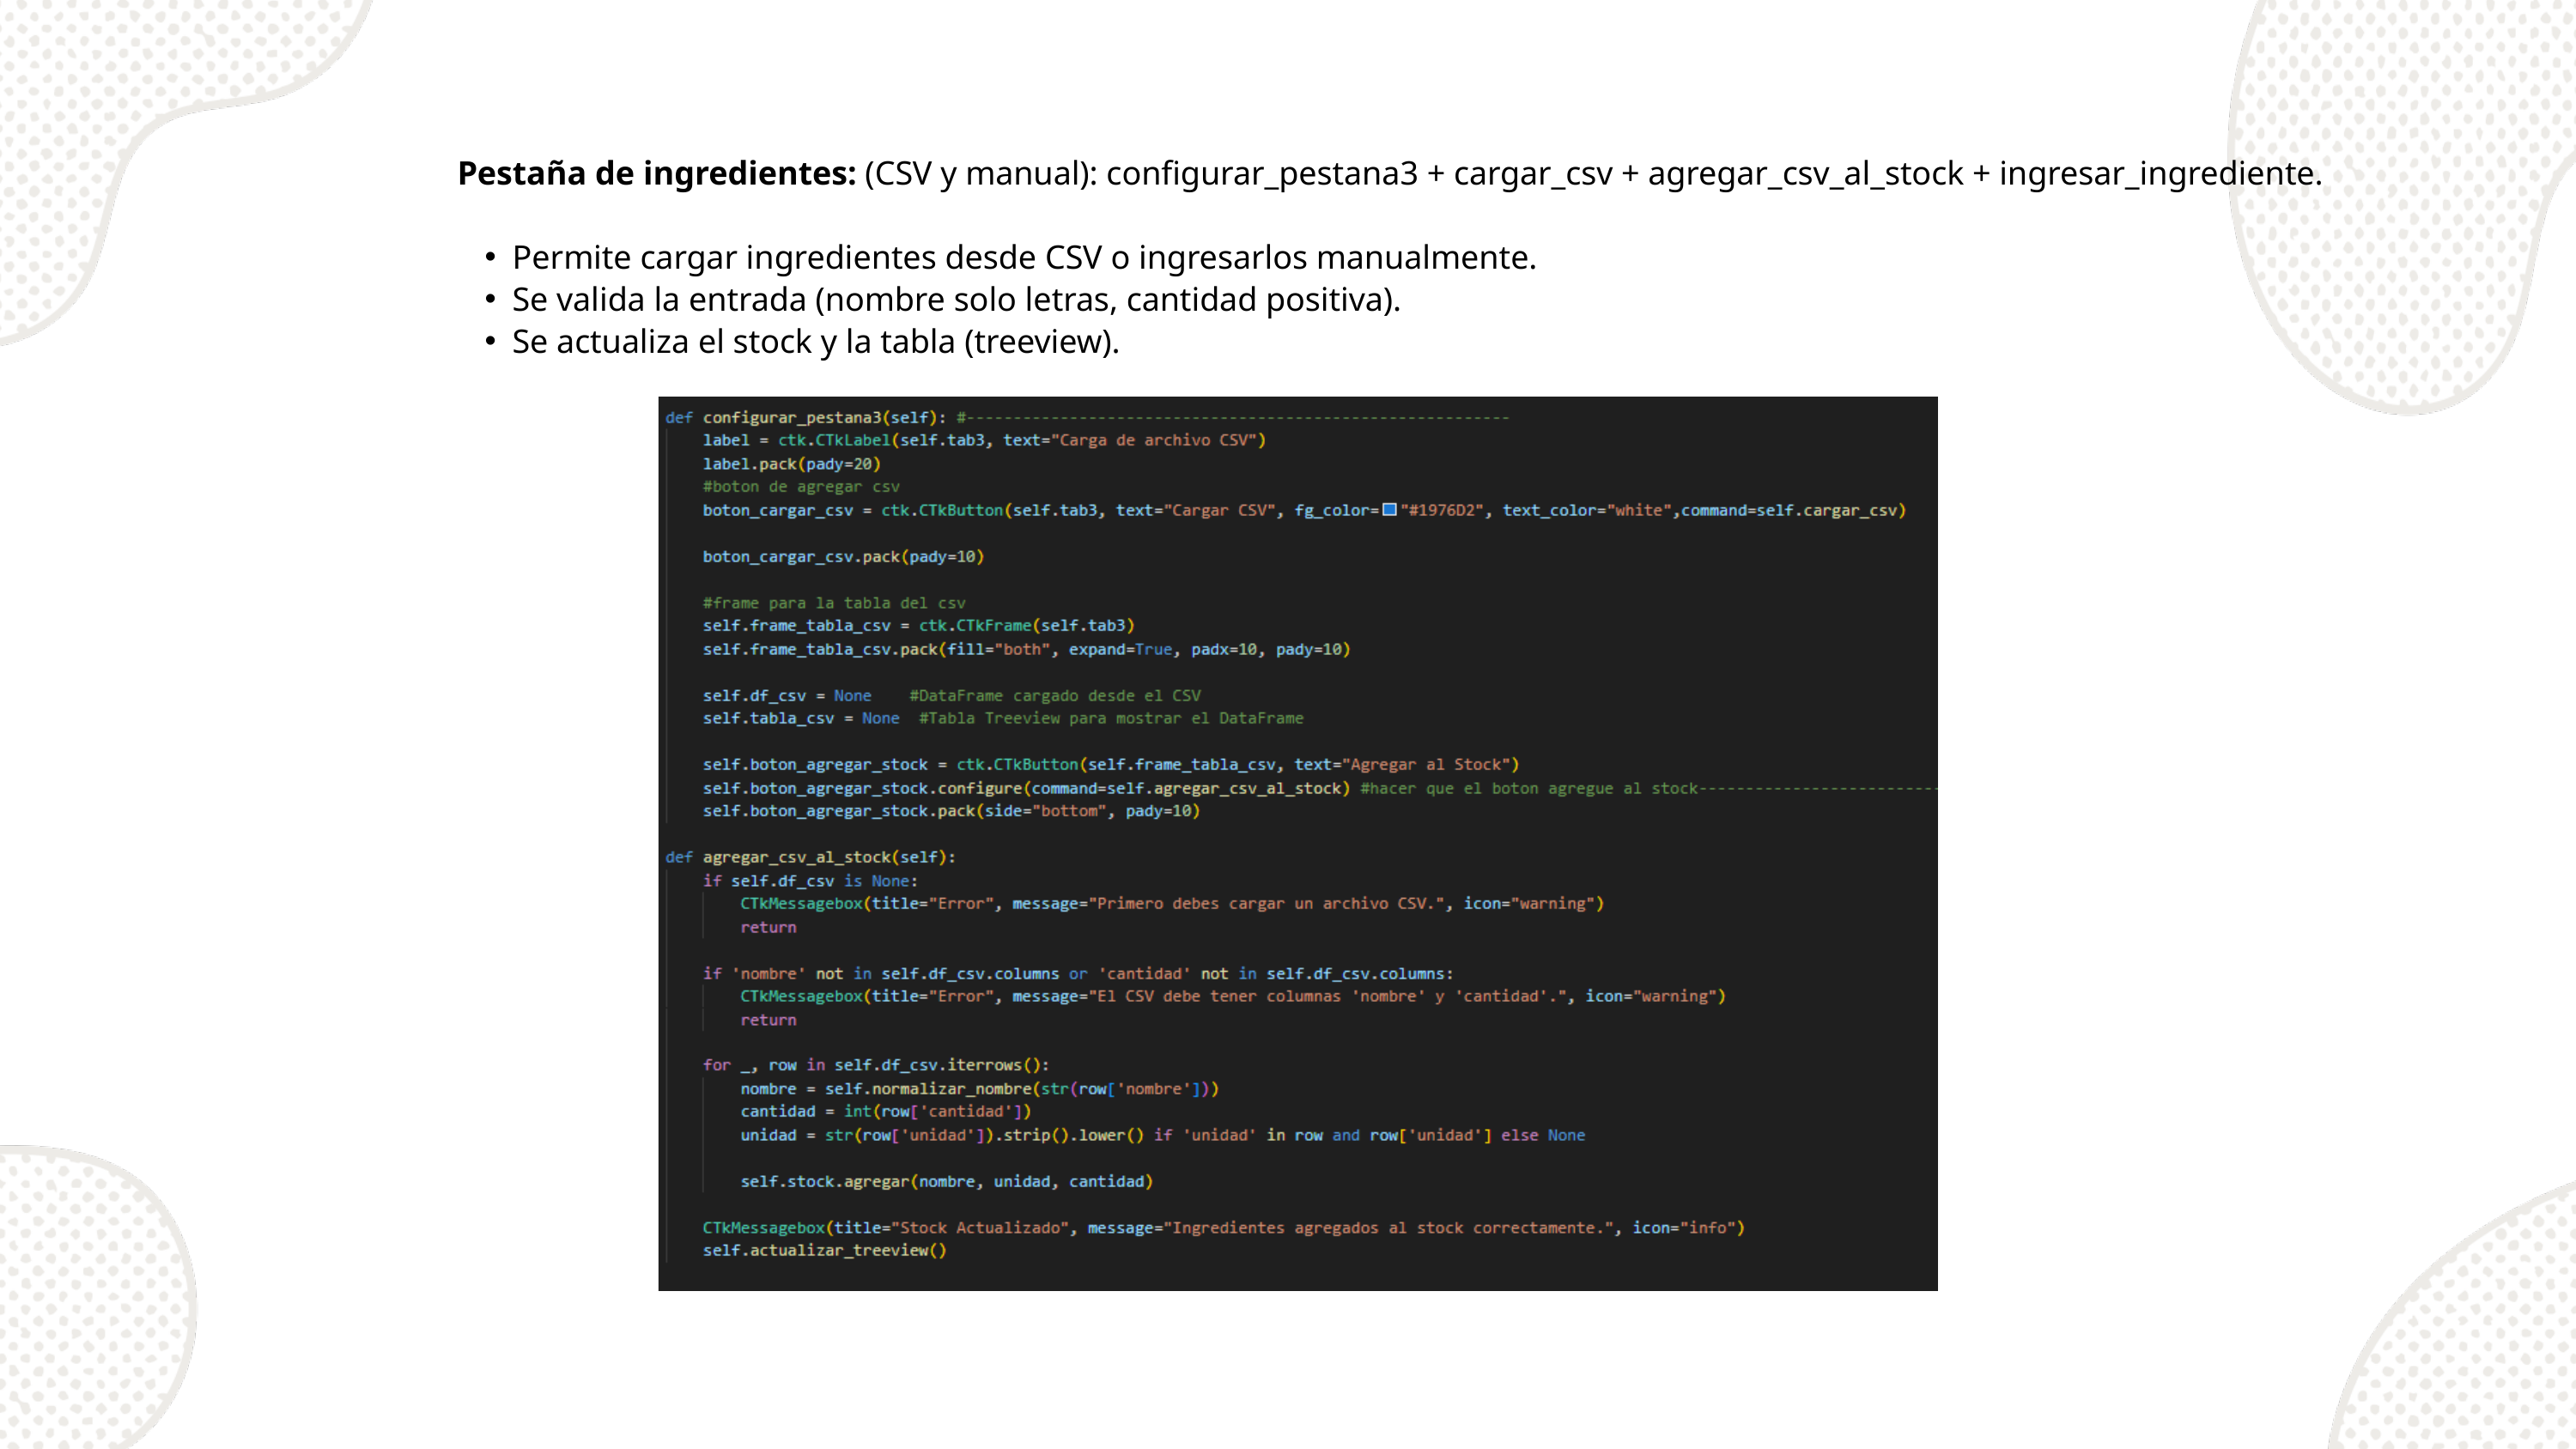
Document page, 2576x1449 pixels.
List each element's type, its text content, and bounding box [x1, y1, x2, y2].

text_box Pestaña de ingredientes: (CSV y manual): configurar_pestana3 + cargar_csv + agregar_csv_al_stock + ingresar_ingrediente. Permite cargar ingredientes desde CSV o ingresarlos manualmente. Se valida la entrada (nombre solo letras, cantidad positiva). Se actualiza el stock y la tabla (treeview). [457, 149, 2472, 402]
text_box [0, 1143, 231, 1449]
text_box [658, 402, 1938, 1291]
text_box [0, 0, 416, 356]
text_box [2317, 1143, 2576, 1449]
text_box [2221, 0, 2576, 423]
